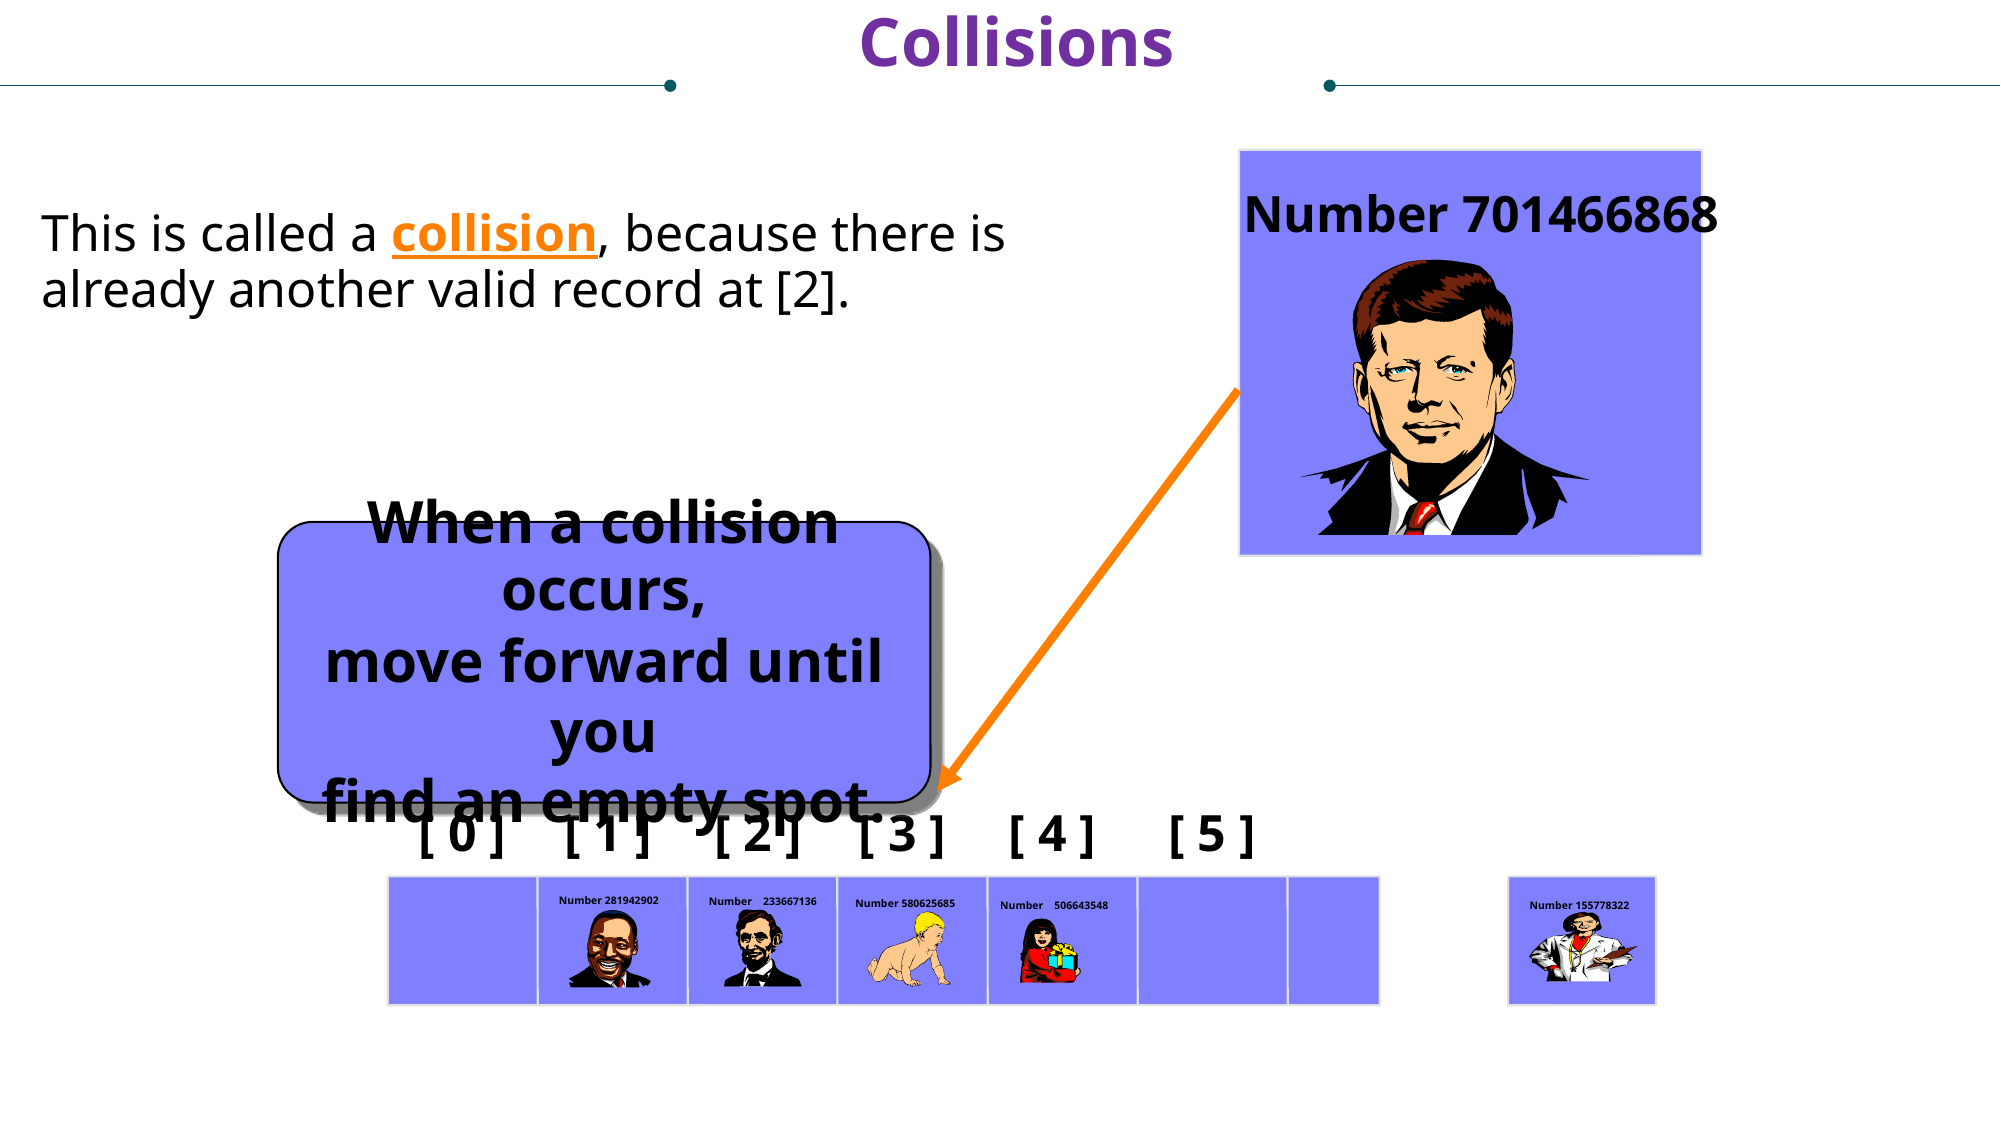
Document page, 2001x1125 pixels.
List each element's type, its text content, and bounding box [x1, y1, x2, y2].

text_box [838, 876, 1287, 1006]
title Collisions [205, 4, 1829, 85]
text_box [ 3 ] [844, 799, 962, 871]
text_box [1508, 876, 1657, 1006]
text_box [1238, 149, 1703, 180]
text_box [1004, 898, 1105, 984]
text_box [ 4 ] [994, 799, 1112, 871]
text_box [1368, 556, 1584, 1015]
text_box [688, 876, 837, 1006]
text_box [ 2 ] [699, 817, 817, 871]
text_box [ 1 ] [549, 817, 667, 871]
text_box Number 701466868 [1228, 180, 1735, 252]
text_box [387, 876, 537, 1006]
text_box [ 5 ] [1153, 799, 1271, 871]
text_box [ 0 ] [404, 817, 522, 871]
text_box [277, 521, 931, 803]
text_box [859, 896, 954, 989]
text_box [1288, 876, 1380, 1006]
text_box [1238, 252, 1703, 556]
text_box [937, 389, 1239, 792]
text_box [538, 876, 687, 1006]
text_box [562, 893, 656, 988]
text_box This is called a collision, because there is already another valid record at [2]. [27, 198, 1107, 873]
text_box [1523, 898, 1643, 983]
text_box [712, 894, 814, 988]
picture [1295, 255, 1604, 539]
